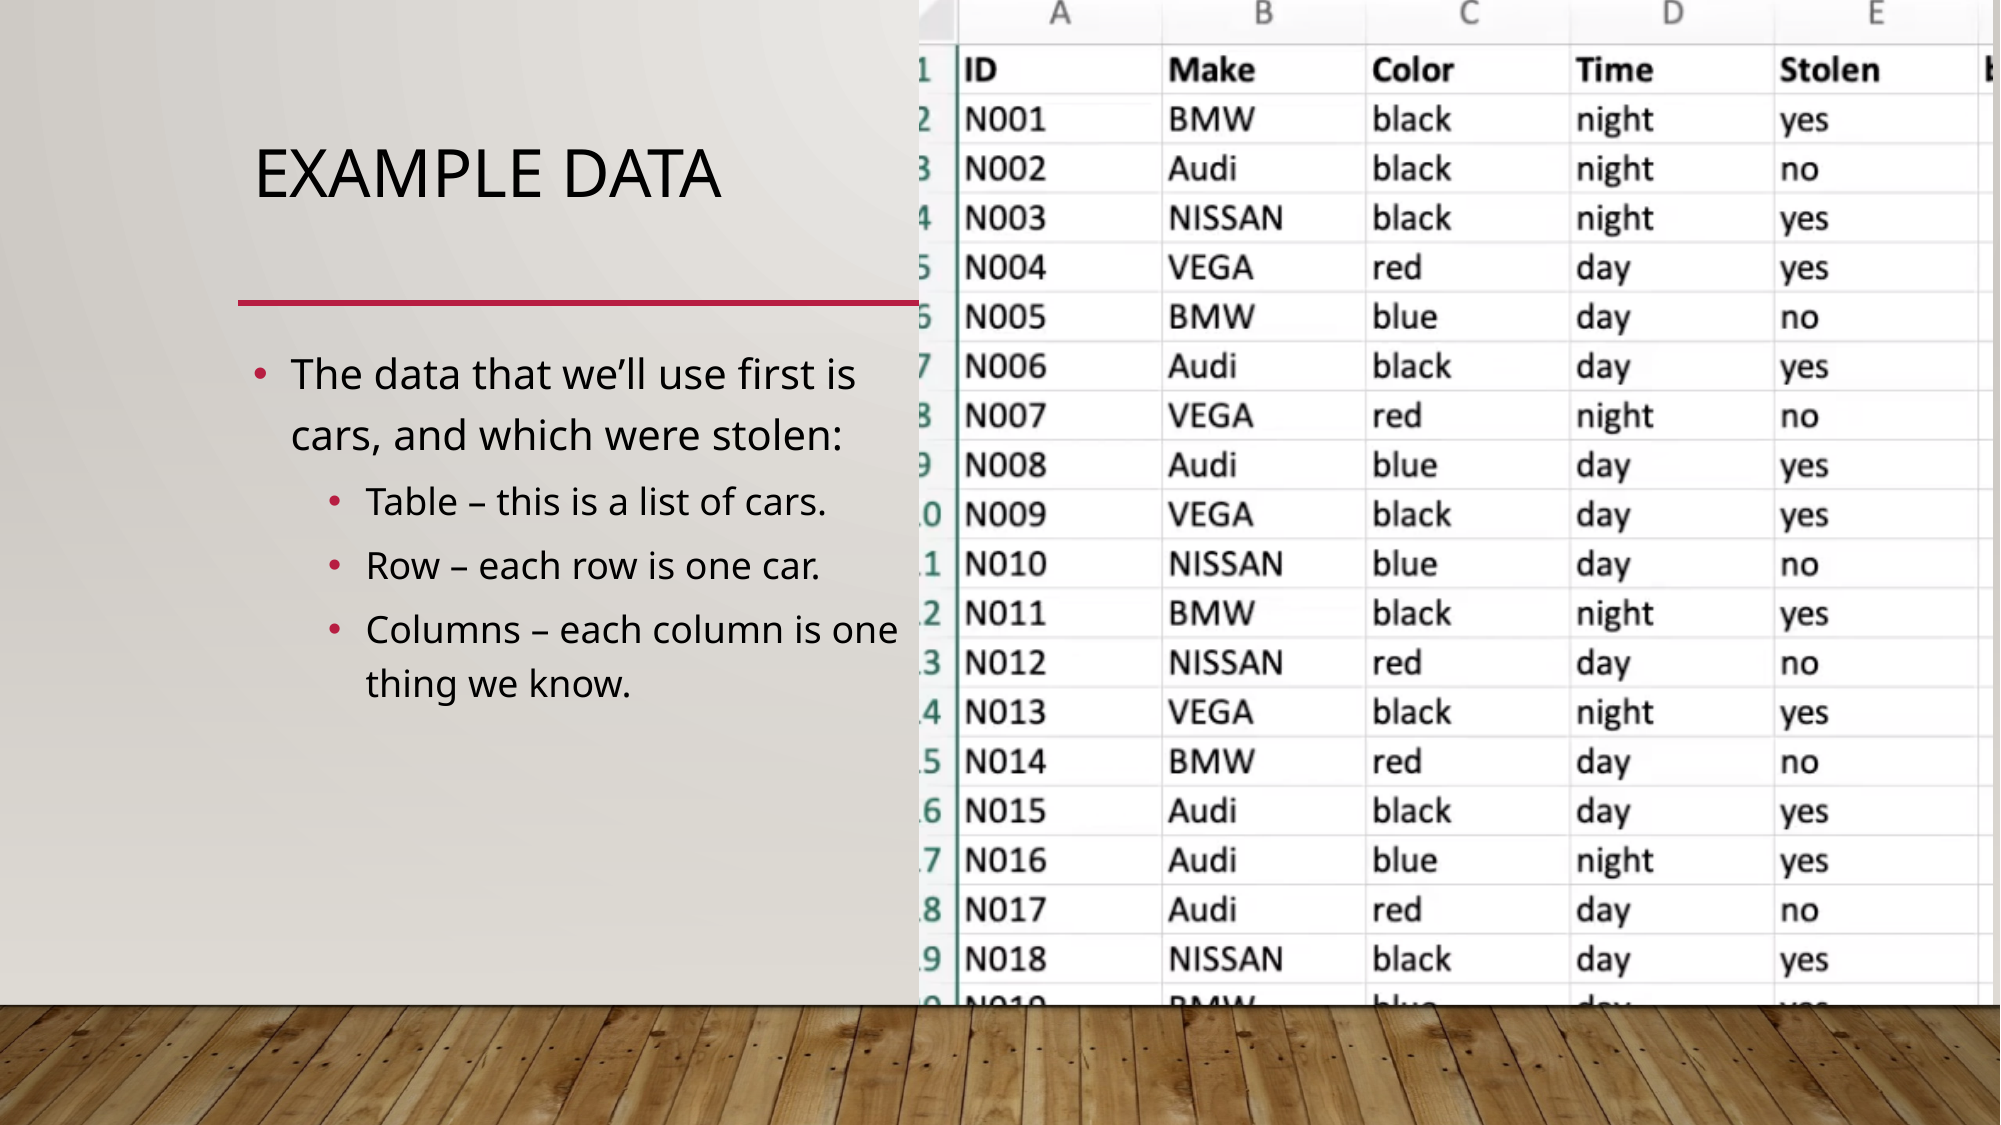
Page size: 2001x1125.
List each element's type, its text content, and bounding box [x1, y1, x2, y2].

text_box [0, 0, 919, 330]
text_box [0, 330, 919, 1004]
picture [919, 0, 1993, 1004]
list The data that we’ll use first is cars, and which were stolen: Table – this is a list of cars. Row – each row is one car. Columns – each column is one thing we know. [238, 330, 919, 897]
title Example Data [238, 131, 919, 302]
text_box [1993, 330, 2000, 1004]
text_box [1993, 0, 2000, 330]
picture [0, 1006, 2000, 1125]
